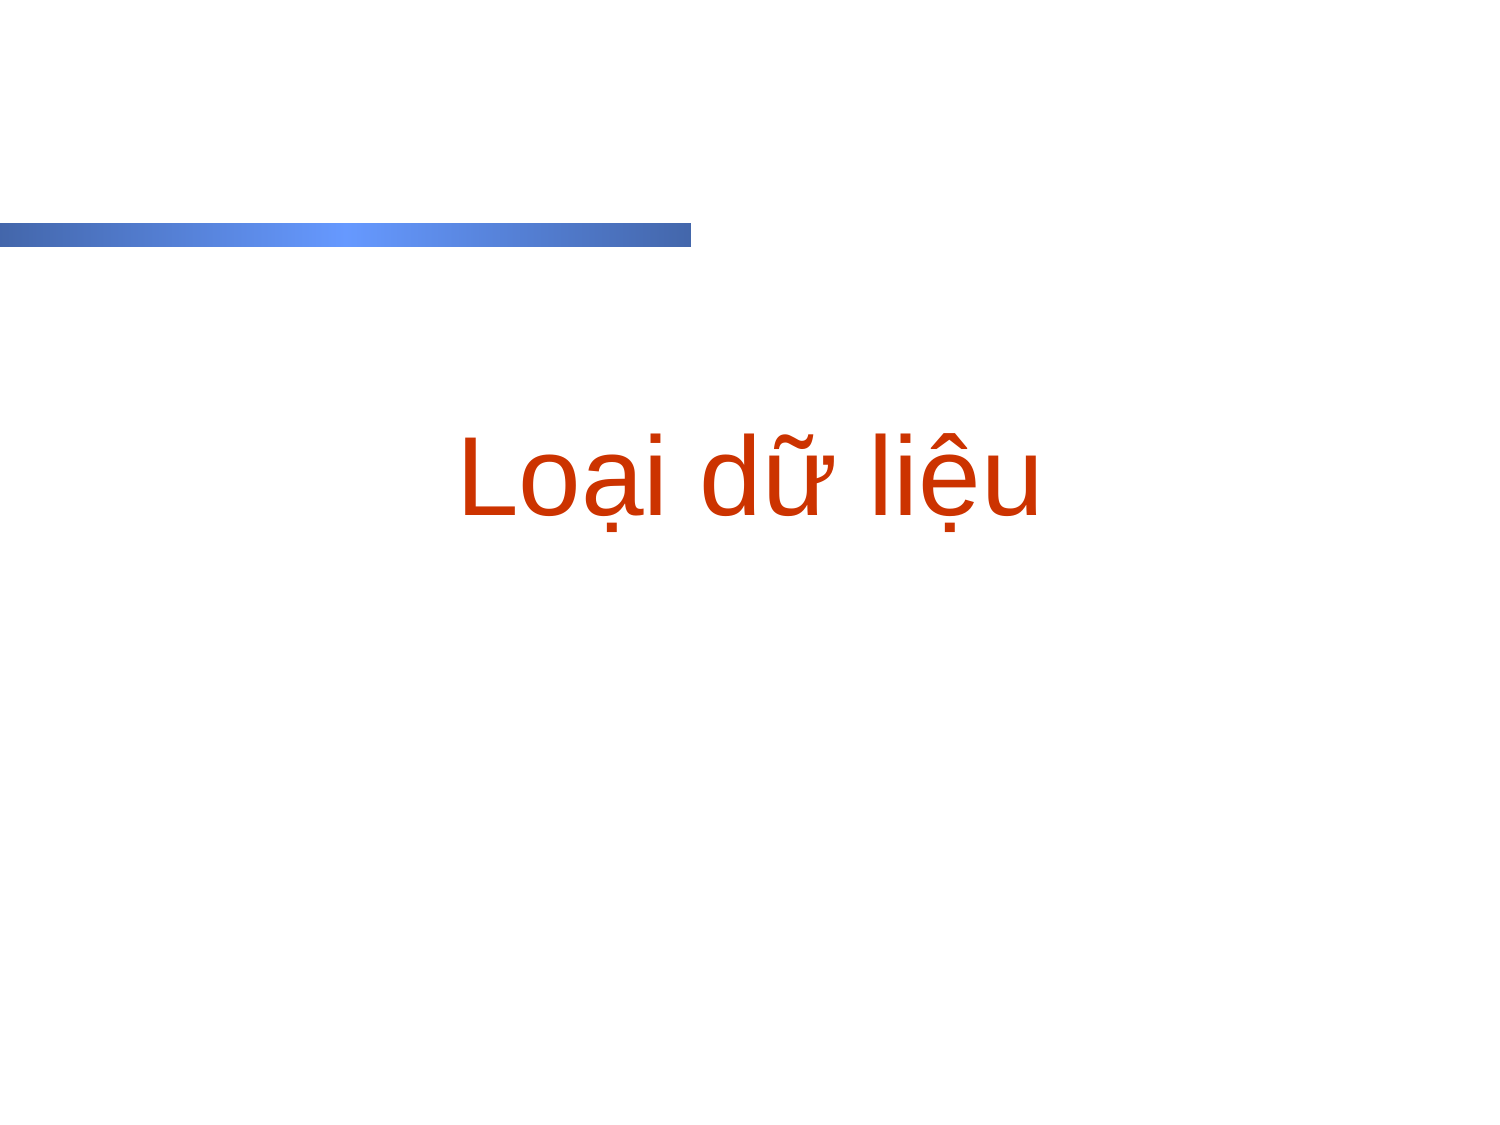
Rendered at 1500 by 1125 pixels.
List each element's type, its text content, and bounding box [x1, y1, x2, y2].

title Loại dữ liệu [112, 349, 1388, 591]
